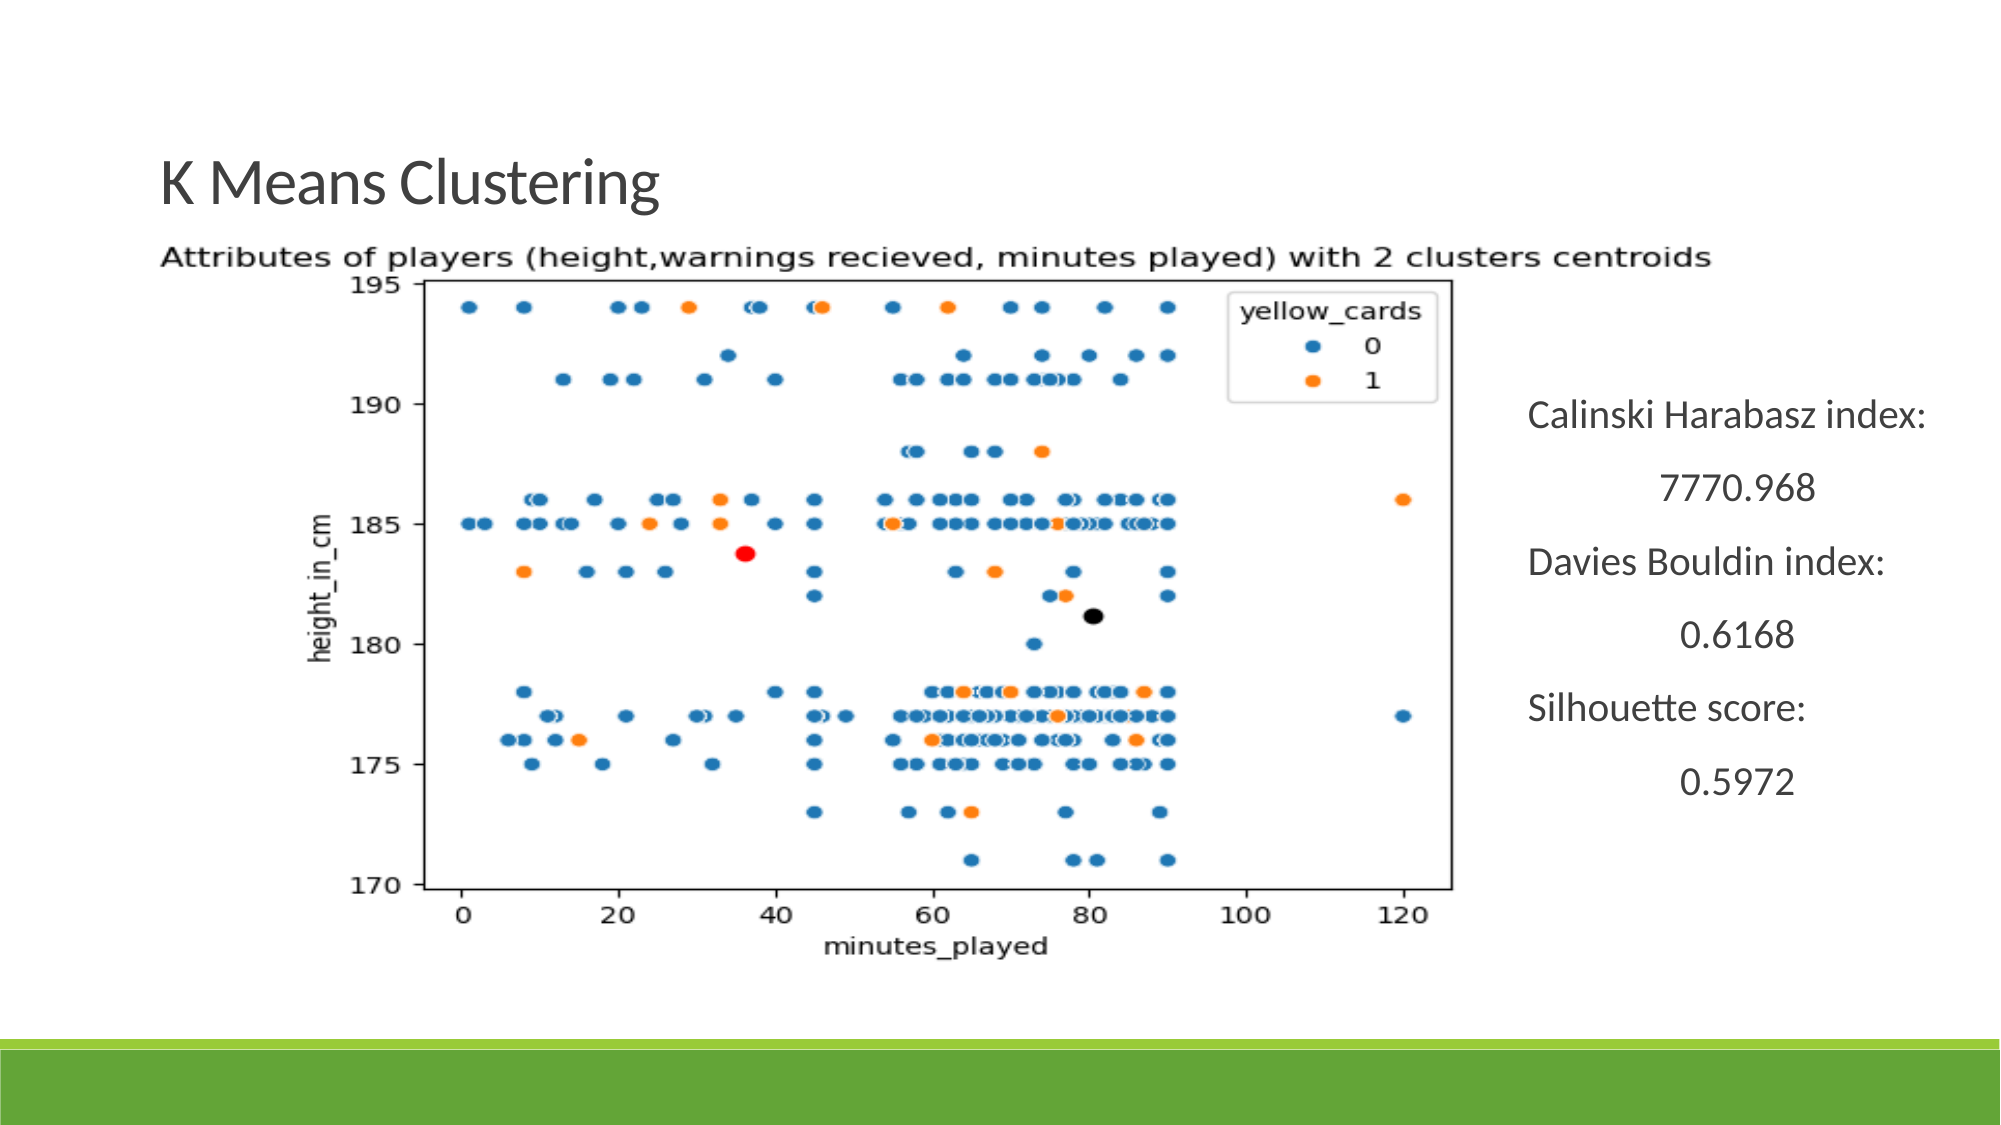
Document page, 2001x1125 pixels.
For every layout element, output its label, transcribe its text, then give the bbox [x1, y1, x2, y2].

title K Means Clustering [145, 85, 1796, 226]
list Calinski Harabasz index: 7770.968 Davies Bouldin index: 0.6168 Silhouette score: 0.5972 [1741, 385, 1948, 814]
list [79, 230, 1731, 969]
